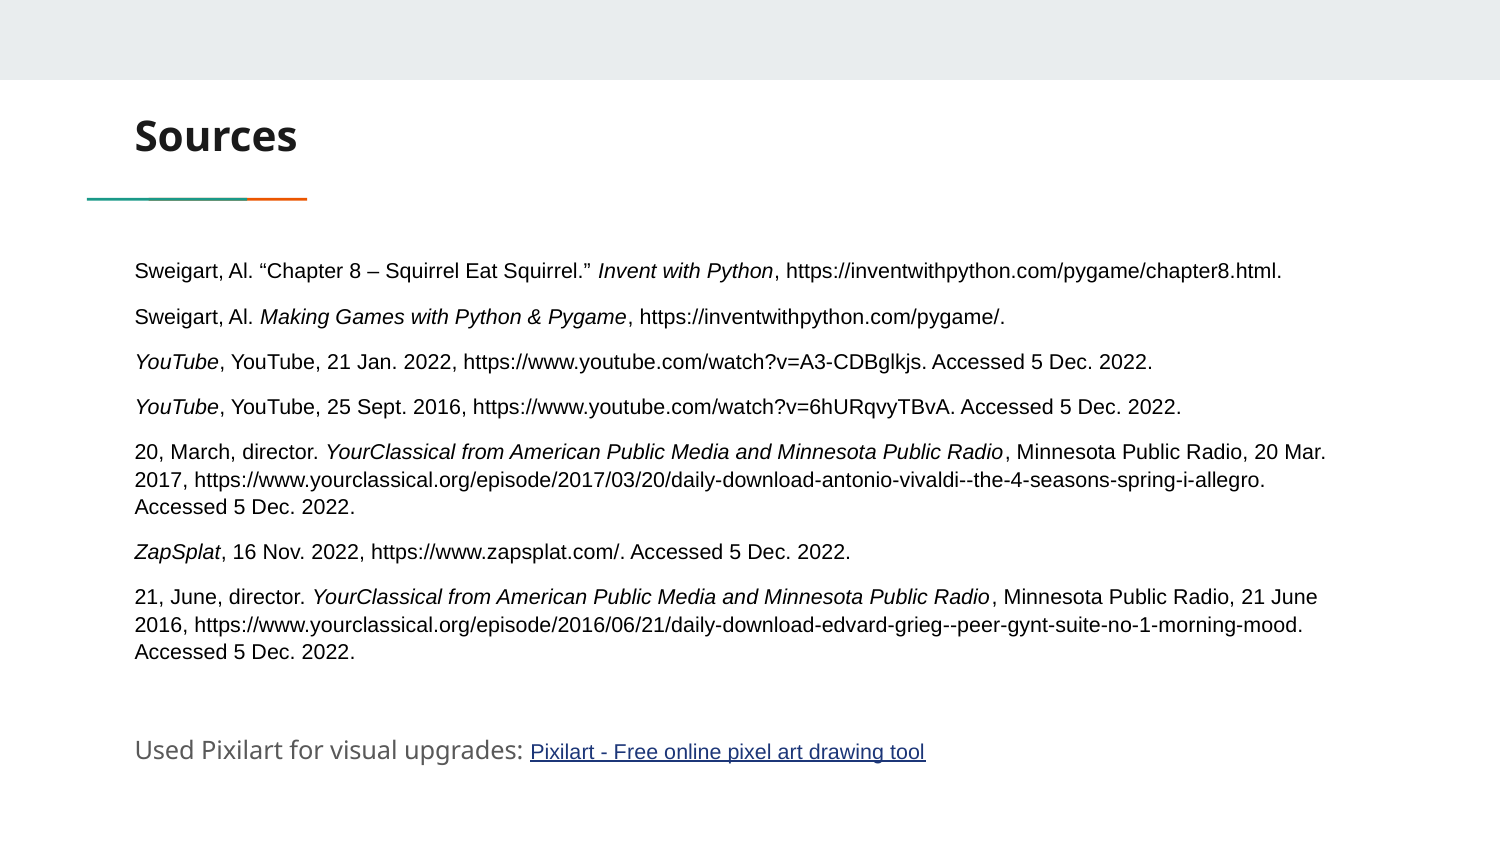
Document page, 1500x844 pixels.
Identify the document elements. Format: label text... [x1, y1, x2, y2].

title Sources [119, 91, 1381, 180]
list Sweigart, Al. “Chapter 8 – Squirrel Eat Squirrel.” Invent with Python, https://inventwithpython.com/pygame/chapter8.html. Sweigart, Al. Making Games with Python & Pygame, https://inventwithpython.com/pygame/. YouTube, YouTube, 21 Jan. 2022, https://www.youtube.com/watch?v=A3-CDBglkjs. Accessed 5 Dec. 2022. YouTube, YouTube, 25 Sept. 2016, https://www.youtube.com/watch?v=6hURqvyTBvA. Accessed 5 Dec. 2022. 20, March, director. YourClassical from American Public Media and Minnesota Public Radio, Minnesota Public Radio, 20 Mar. 2017, https://www.yourclassical.org/episode/2017/03/20/daily-download-antonio-vivaldi--the-4-seasons-spring-i-allegro. Accessed 5 Dec. 2022. ZapSplat, 16 Nov. 2022, https://www.zapsplat.com/. Accessed 5 Dec. 2022. 21, June, director. YourClassical from American Public Media and Minnesota Public Radio, Minnesota Public Radio, 21 June 2016, https://www.yourclassical.org/episode/2016/06/21/daily-download-edvard-grieg--peer-gynt-suite-no-1-morning-mood. Accessed 5 Dec. 2022. Used Pixilart for visual upgrades: Pixilart - Free online pixel art drawing tool [119, 241, 1381, 782]
